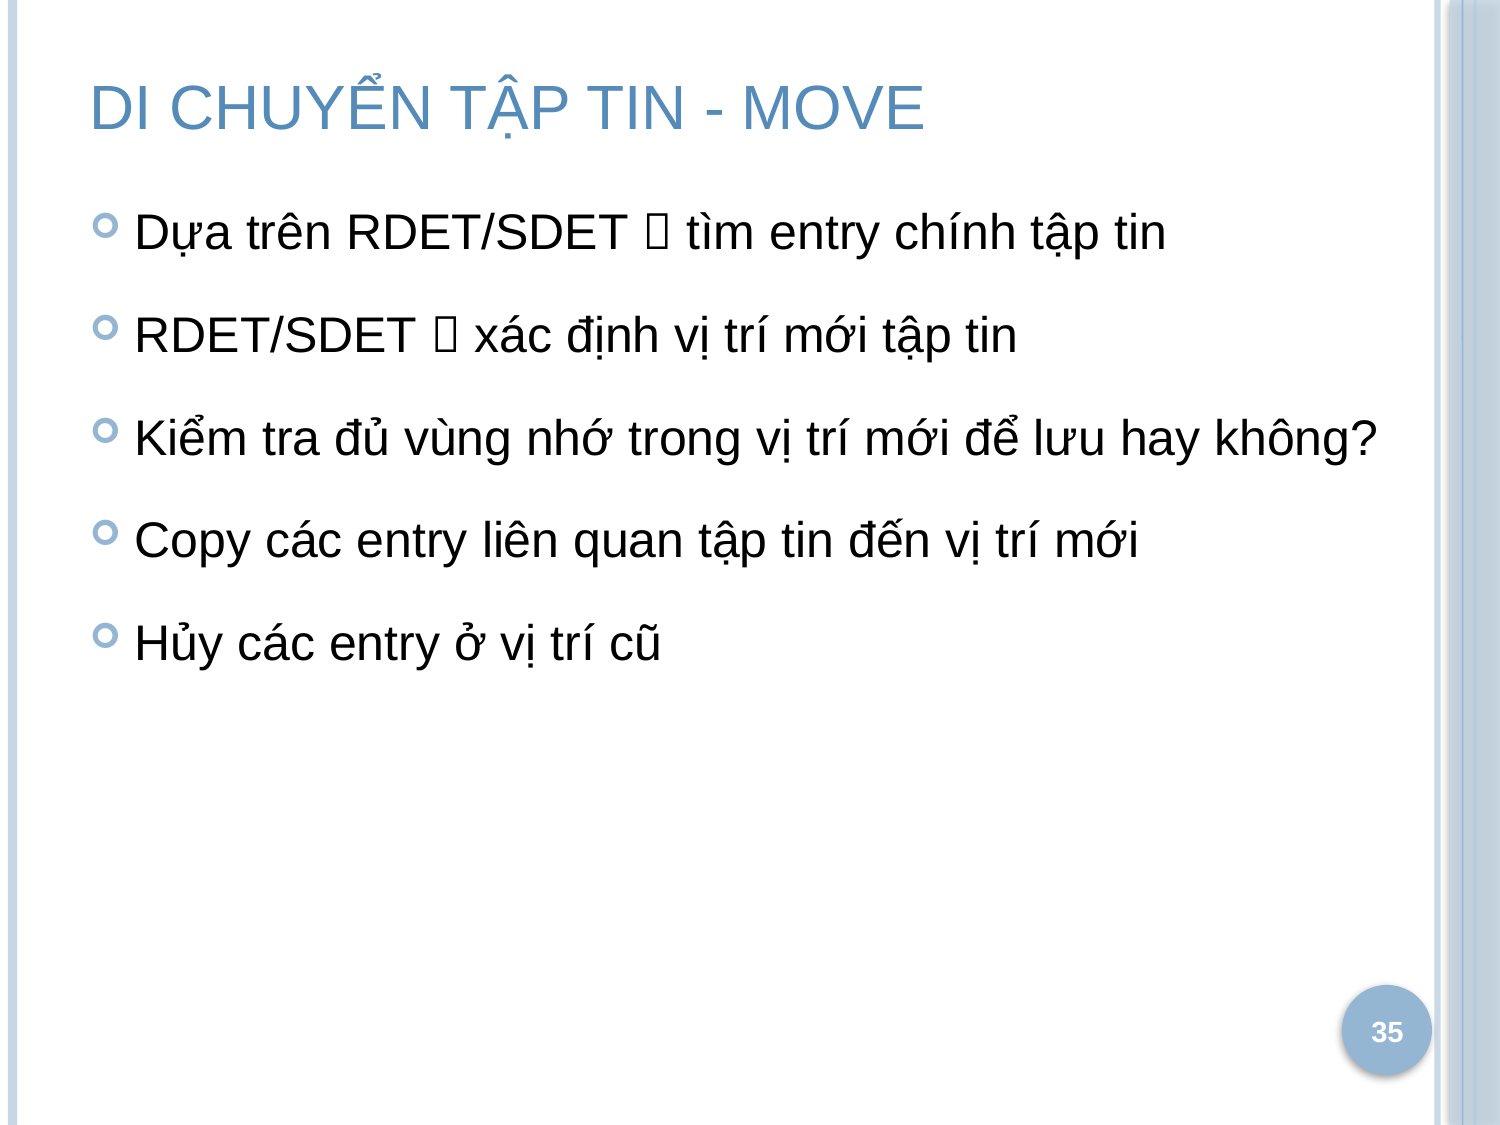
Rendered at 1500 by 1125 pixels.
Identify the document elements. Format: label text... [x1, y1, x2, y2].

slide_number 35 [1337, 988, 1438, 1074]
list Dựa trên RDET/SDET  tìm entry chính tập tin RDET/SDET  xác định vị trí mới tập tin Kiểm tra đủ vùng nhớ trong vị trí mới để lưu hay không? Copy các entry liên quan tập tin đến vị trí mới Hủy các entry ở vị trí cũ [75, 162, 1400, 1062]
title Di chuyển tập tin - move [75, 45, 1338, 150]
